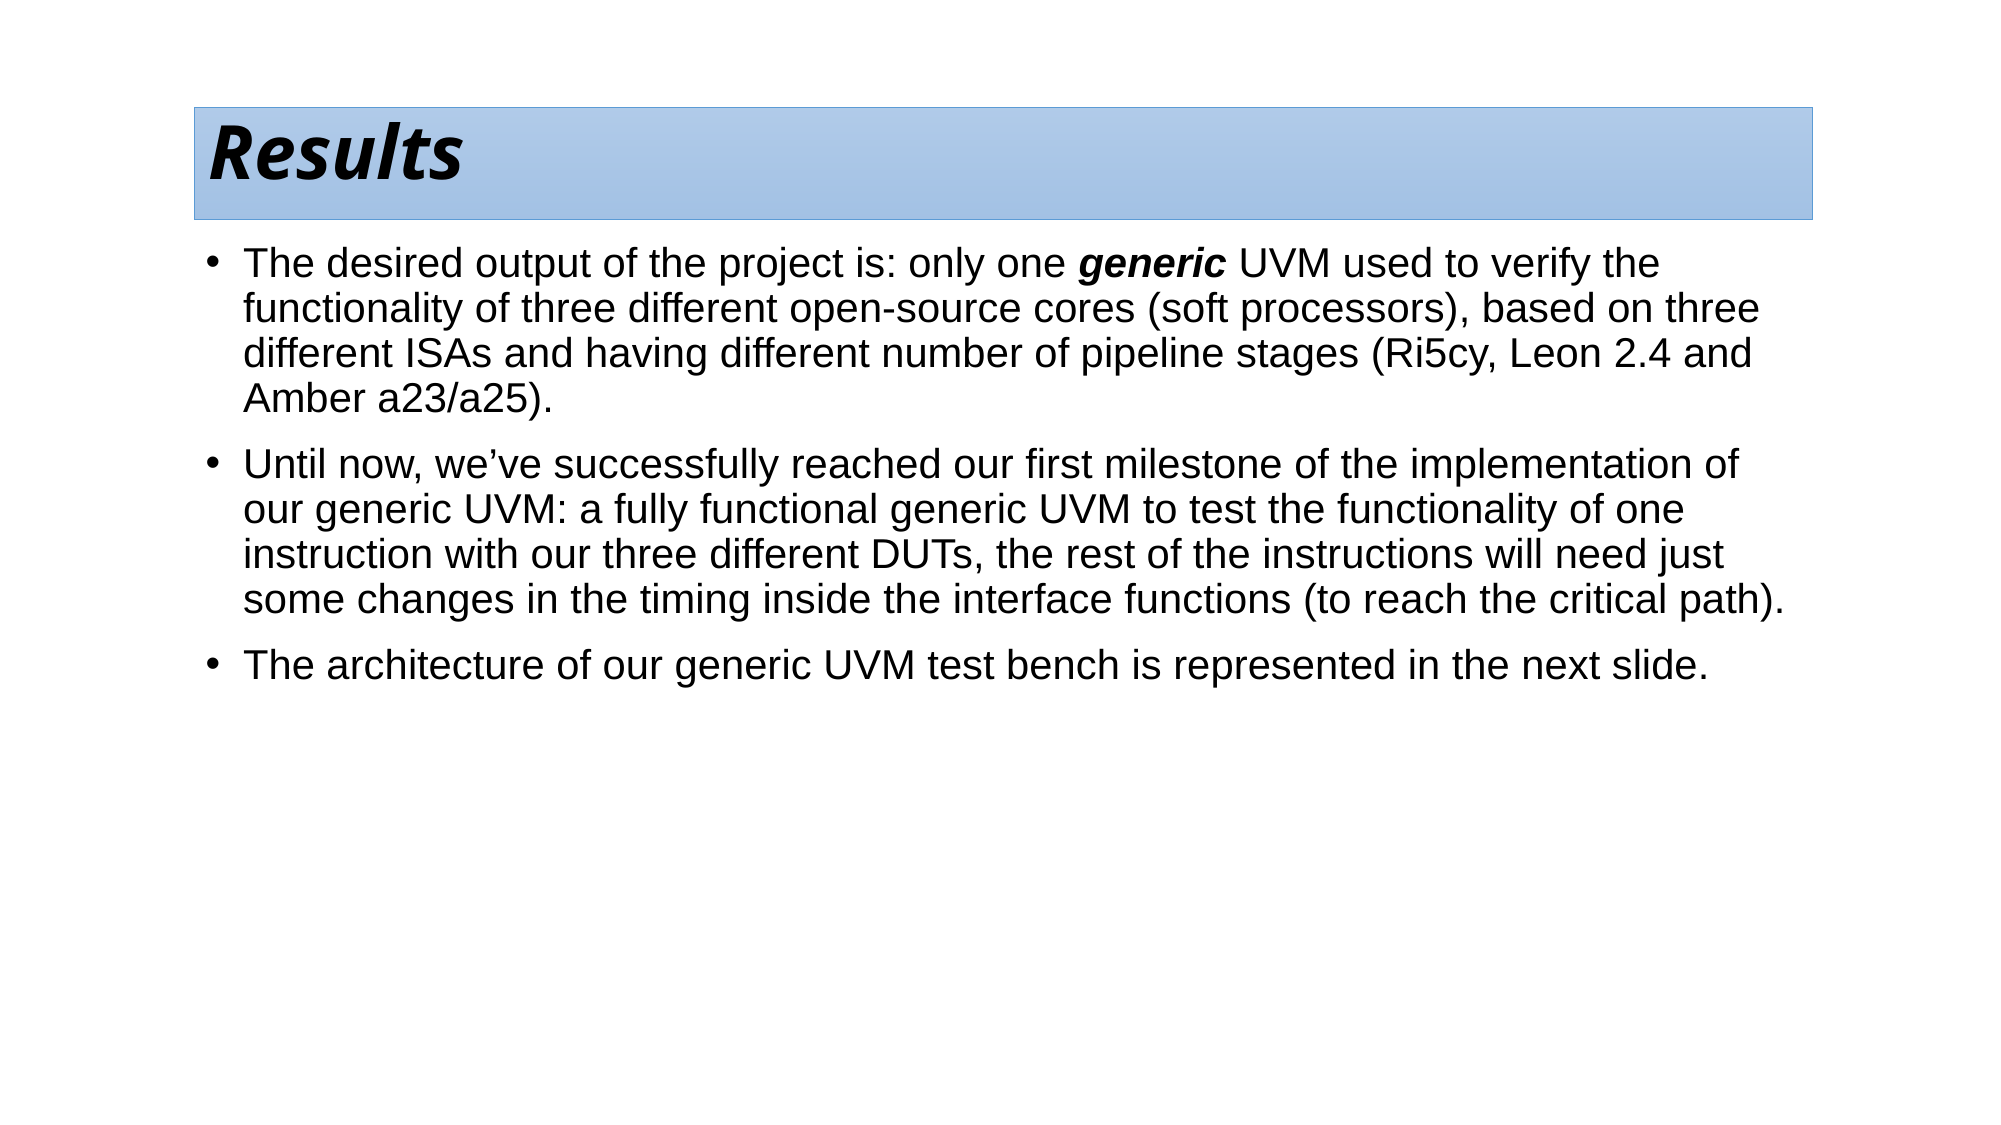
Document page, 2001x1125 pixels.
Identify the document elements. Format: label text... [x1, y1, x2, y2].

text_box Results [194, 107, 1813, 220]
text_box The desired output of the project is: only one generic UVM used to verify the functionality of three different open-source cores (soft processors), based on three different ISAs and having different number of pipeline stages (Ri5cy, Leon 2.4 and Amber a23/a25). Until now, we’ve successfully reached our first milestone of the implementation of our generic UVM: a fully functional generic UVM to test the functionality of one instruction with our three different DUTs, the rest of the instructions will need just some changes in the timing inside the interface functions (to reach the critical path). The architecture of our generic UVM test bench is represented in the next slide. [190, 234, 1810, 1039]
